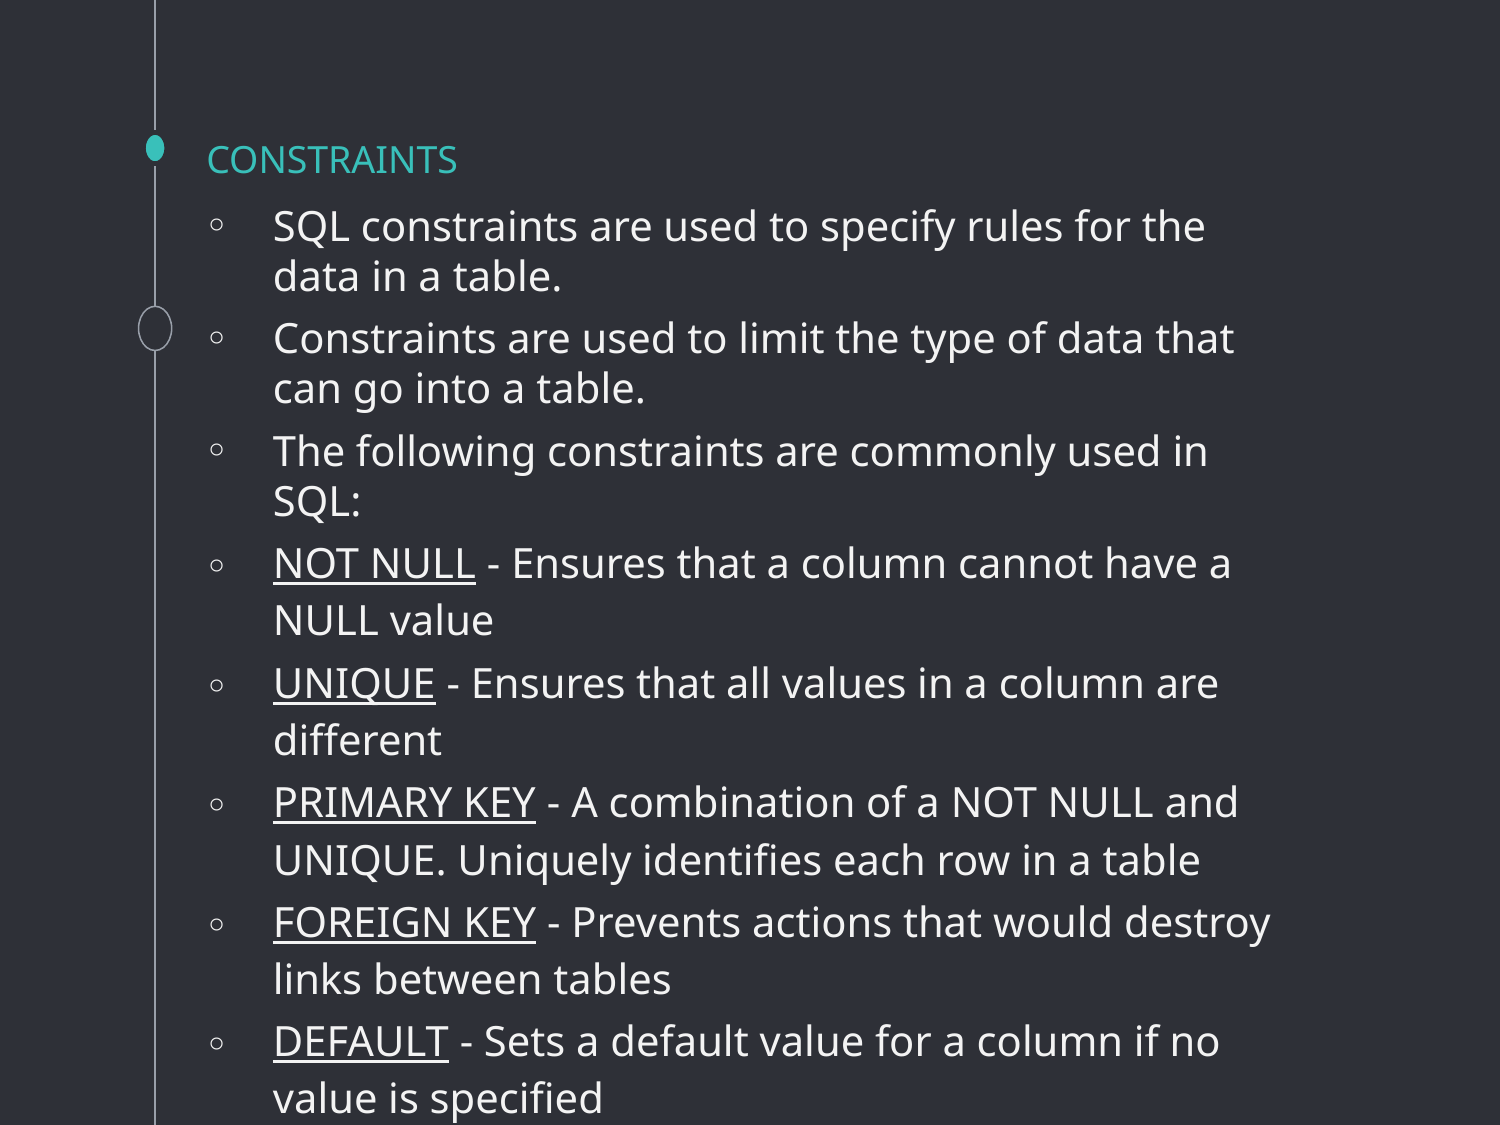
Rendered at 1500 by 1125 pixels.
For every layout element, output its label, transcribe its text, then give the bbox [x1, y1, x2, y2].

list SQL constraints are used to specify rules for the data in a table. Constraints are used to limit the type of data that can go into a table. The following constraints are commonly used in SQL: NOT NULL - Ensures that a column cannot have a NULL value UNIQUE - Ensures that all values in a column are different PRIMARY KEY - A combination of a NOT NULL and UNIQUE. Uniquely identifies each row in a table FOREIGN KEY - Prevents actions that would destroy links between tables DEFAULT - Sets a default value for a column if no value is specified [183, 184, 1308, 1071]
title CONSTRAINTS [191, 120, 1317, 196]
